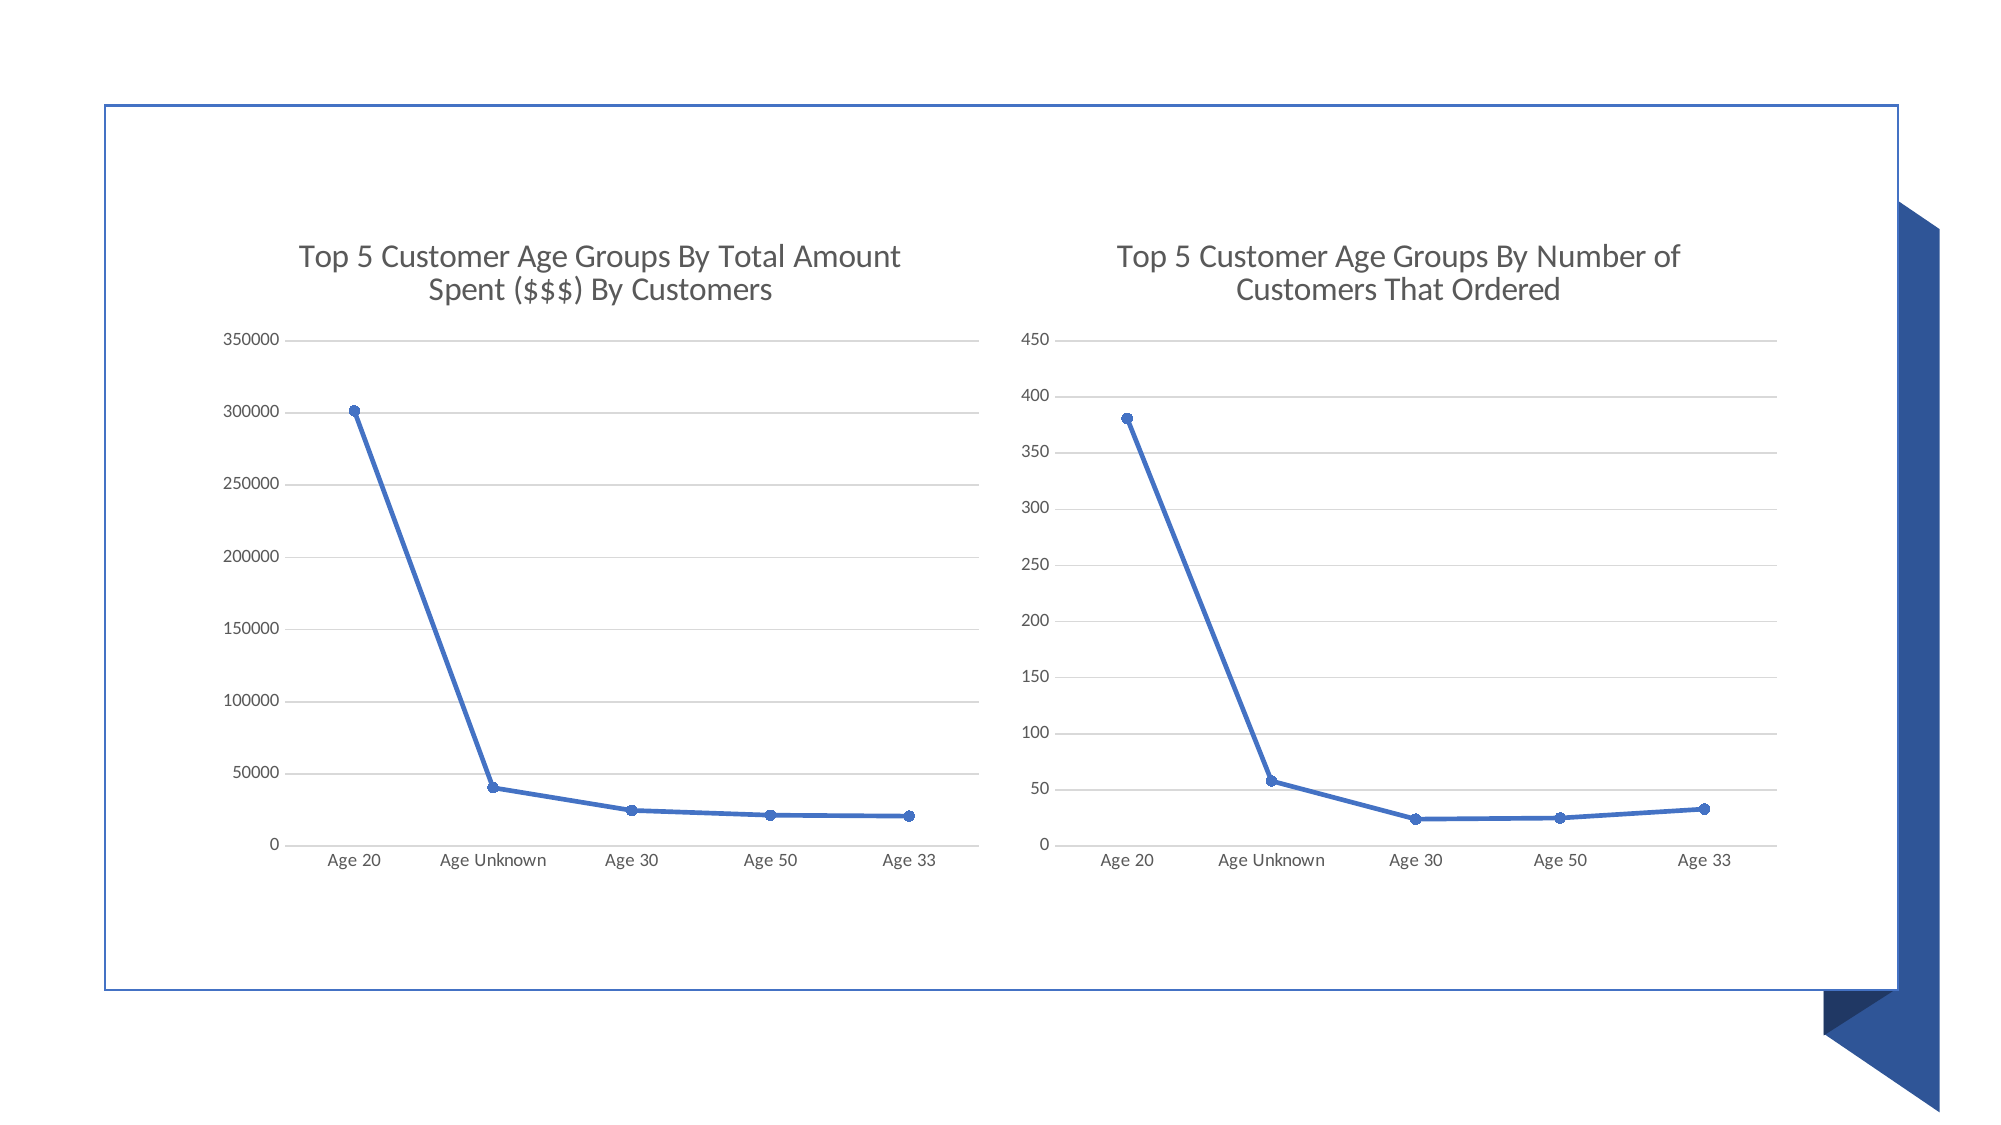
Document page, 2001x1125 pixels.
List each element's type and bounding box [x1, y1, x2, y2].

chart [1005, 210, 1793, 885]
text_box [1823, 990, 1893, 1036]
text_box [1825, 201, 1940, 1113]
text_box [104, 105, 1899, 990]
chart [207, 210, 995, 885]
